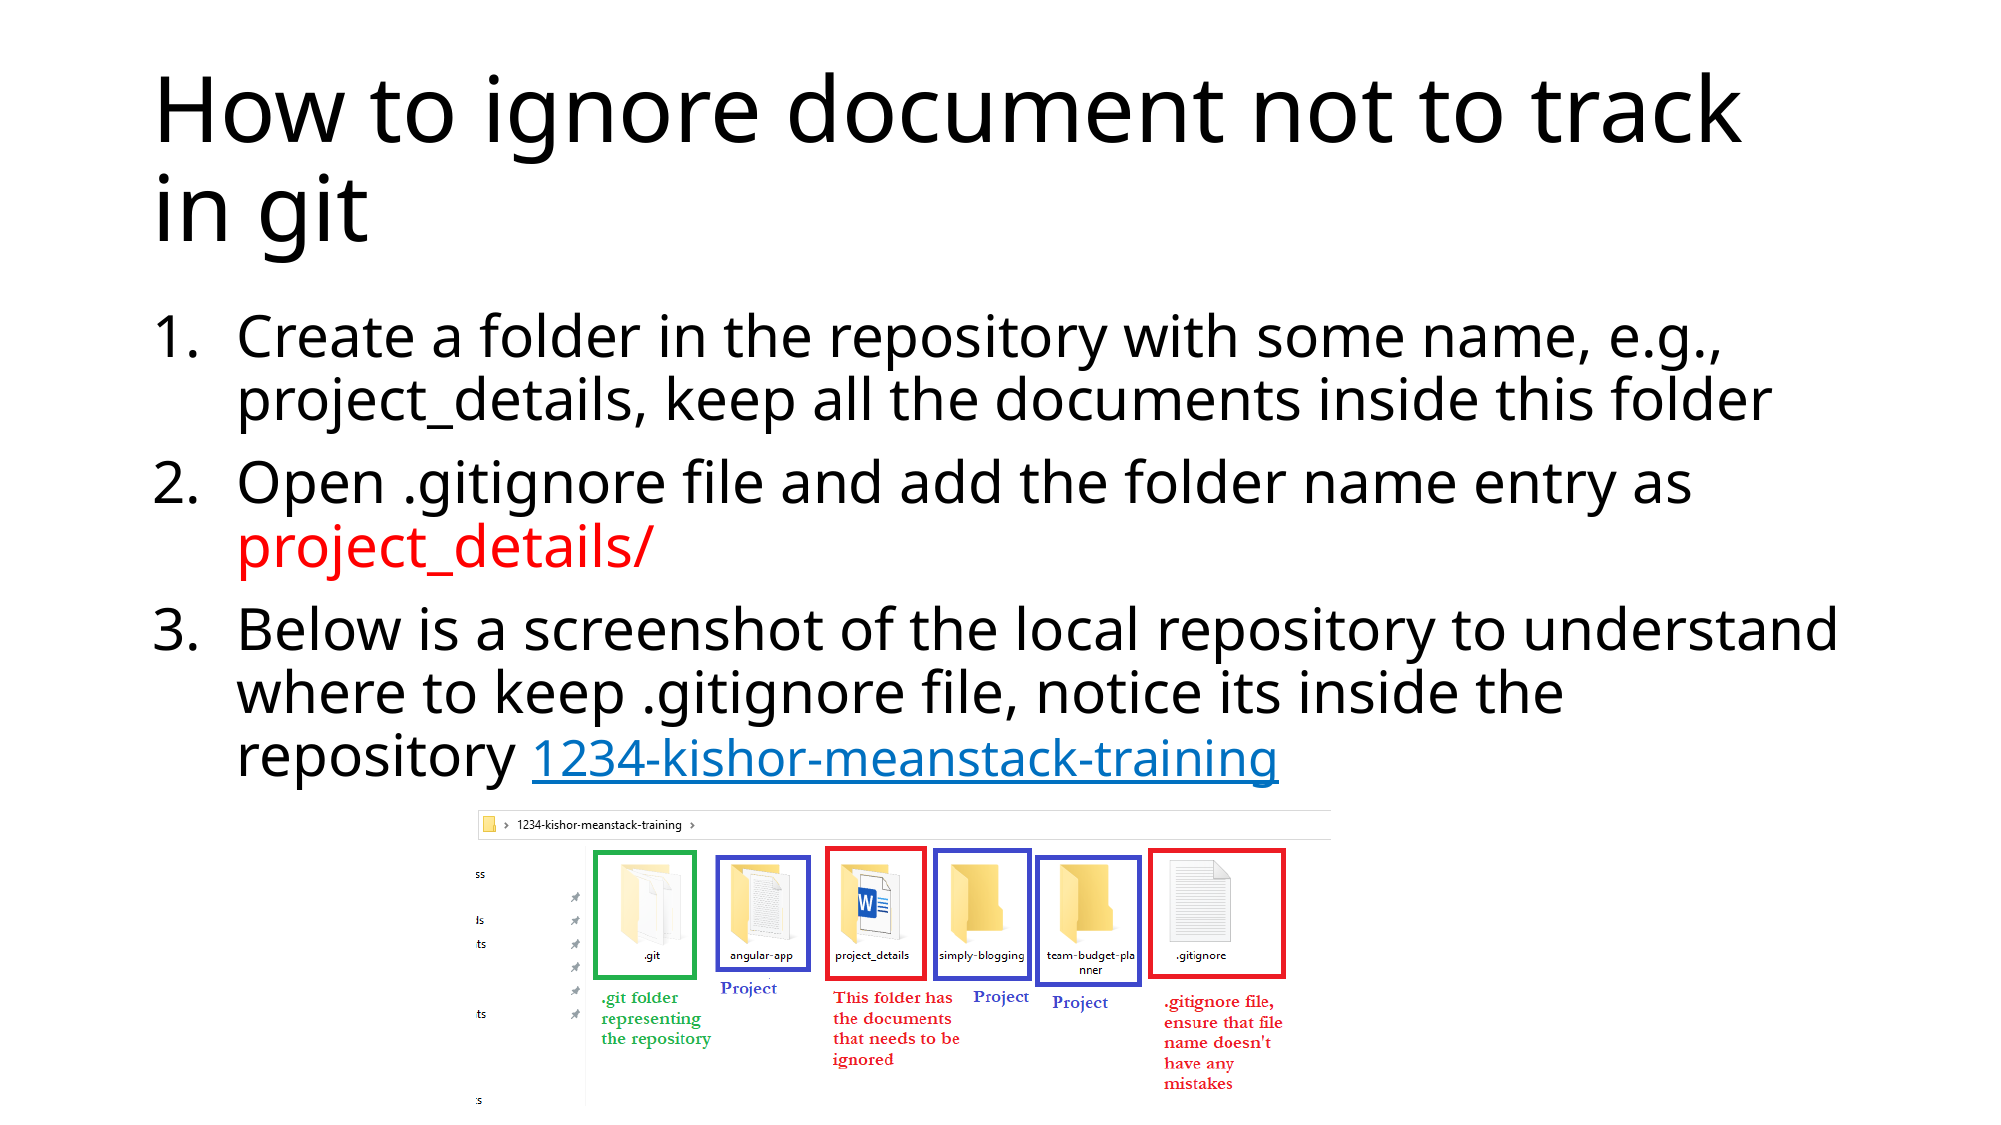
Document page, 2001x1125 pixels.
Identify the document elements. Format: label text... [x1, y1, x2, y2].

picture [476, 806, 1331, 1106]
list Create a folder in the repository with some name, e.g., project_details, keep all the documents inside this folder Open .gitignore file and add the folder name entry as project_details/ Below is a screenshot of the local repository to understand where to keep .gitignore file, notice its inside the repository 1234-kishor-meanstack-training [137, 299, 1863, 1014]
title How to ignore document not to track in git [137, 53, 1863, 271]
